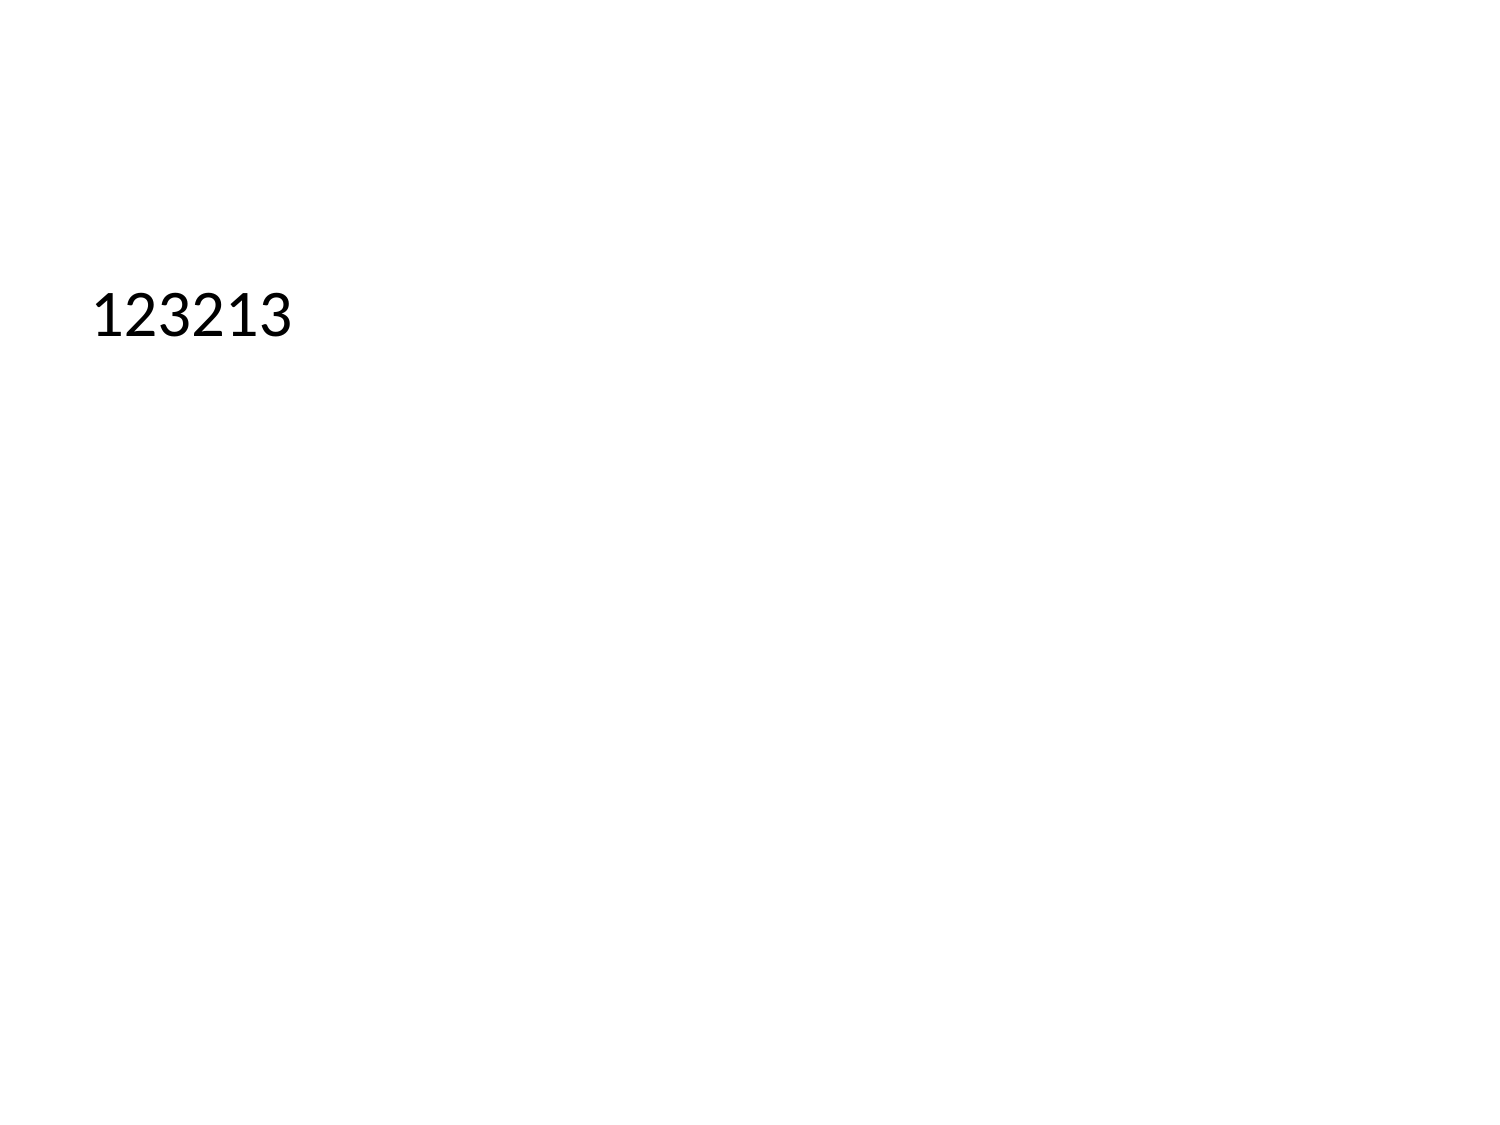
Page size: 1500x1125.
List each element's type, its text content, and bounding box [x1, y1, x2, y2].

list 123213 [75, 262, 1425, 1005]
